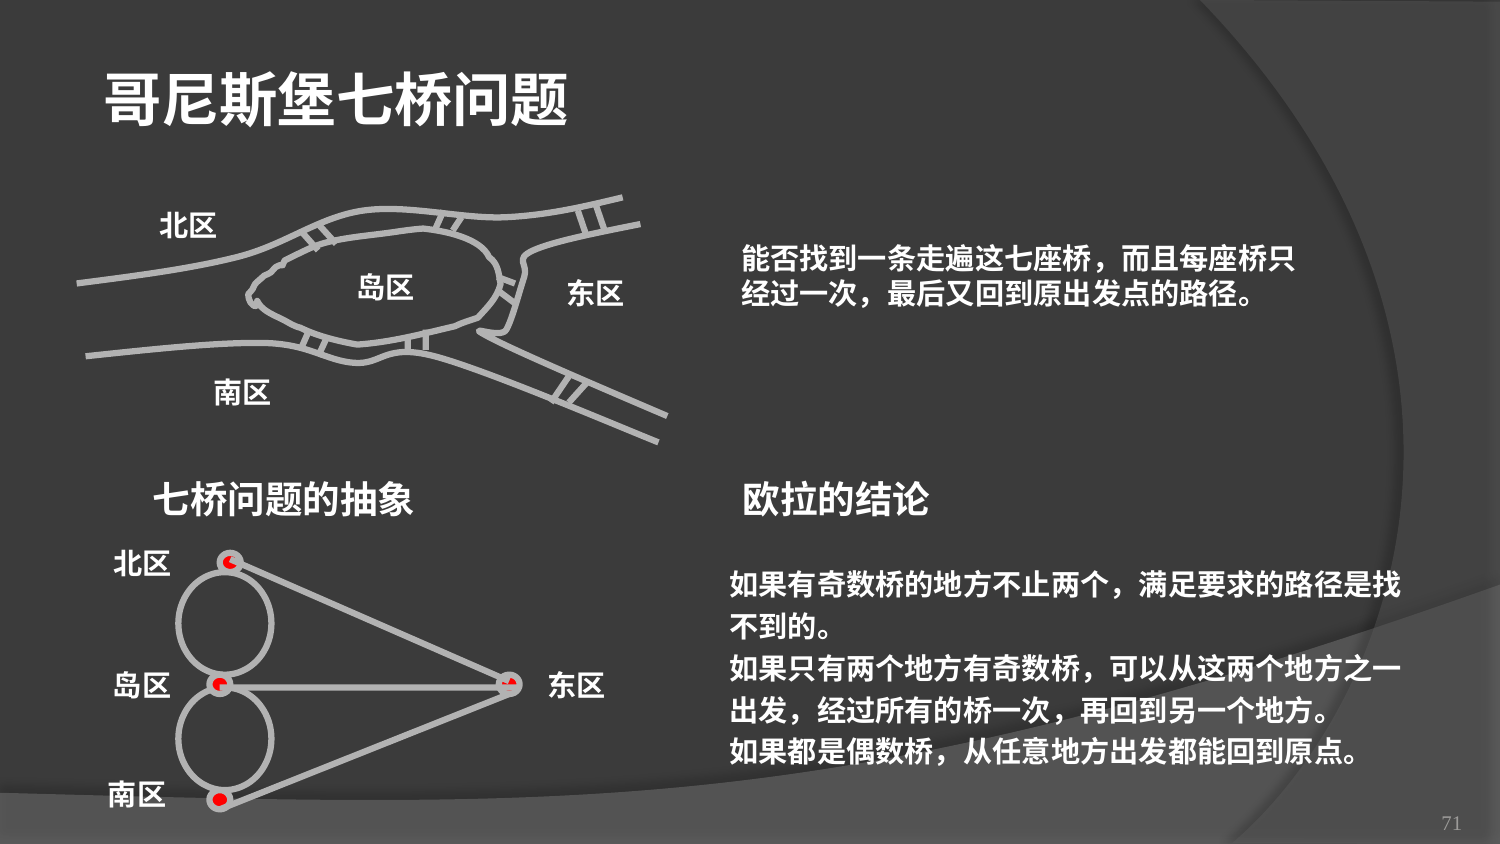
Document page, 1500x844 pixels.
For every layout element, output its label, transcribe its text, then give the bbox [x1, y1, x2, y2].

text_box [76, 197, 668, 446]
slide_number 71 [1337, 790, 1463, 835]
text_box 哥尼斯堡七桥问题 [88, 55, 963, 141]
list 能否找到一条走遍这七座桥，而且每座桥只经过一次，最后又回到原出发点的路径。 [726, 232, 1317, 328]
text_box 欧拉的结论 [728, 469, 954, 529]
text_box 如果有奇数桥的地方不止两个，满足要求的路径是找不到的。 如果只有两个地方有奇数桥，可以从这两个地方之一出发，经过所有的桥一次，再回到另一个地方。 如果都是偶数桥，从任意地方出发都能回到原点。 [714, 551, 1424, 777]
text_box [64, 539, 644, 812]
text_box 七桥问题的抽象 [138, 469, 431, 529]
